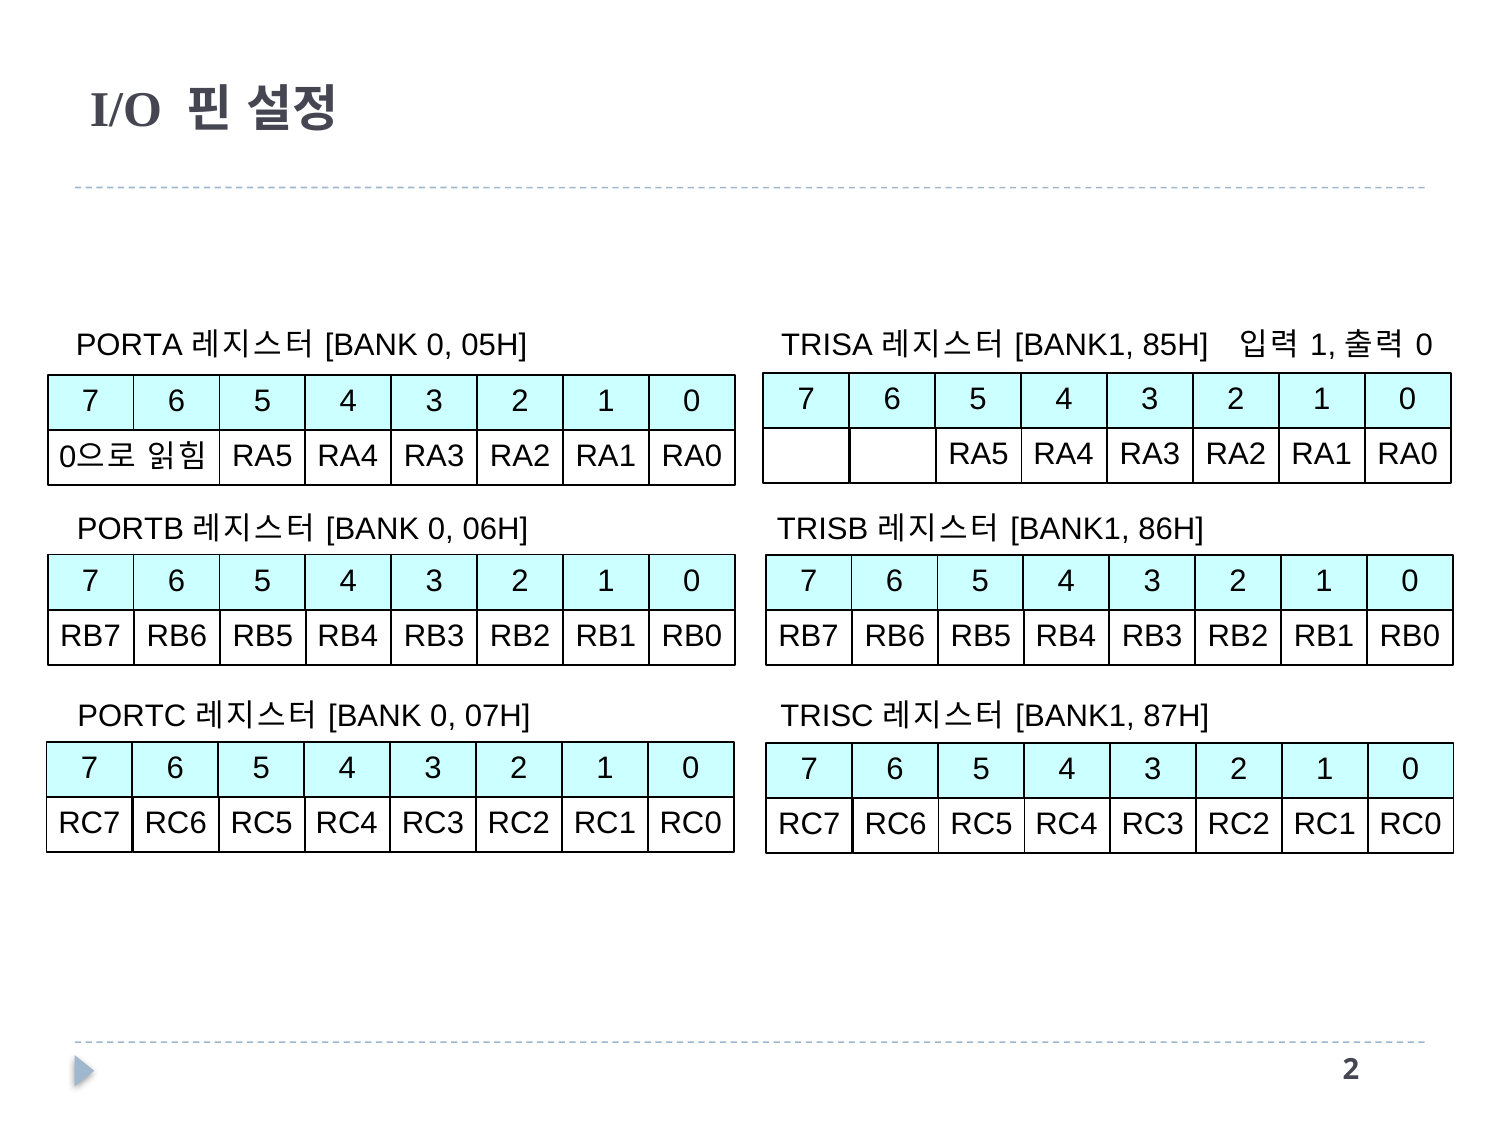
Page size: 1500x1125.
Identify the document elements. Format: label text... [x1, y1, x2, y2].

slide_number 1 [1101, 1042, 1427, 1103]
title I/O 핀 설정 [75, 24, 1425, 188]
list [41, 314, 1459, 859]
